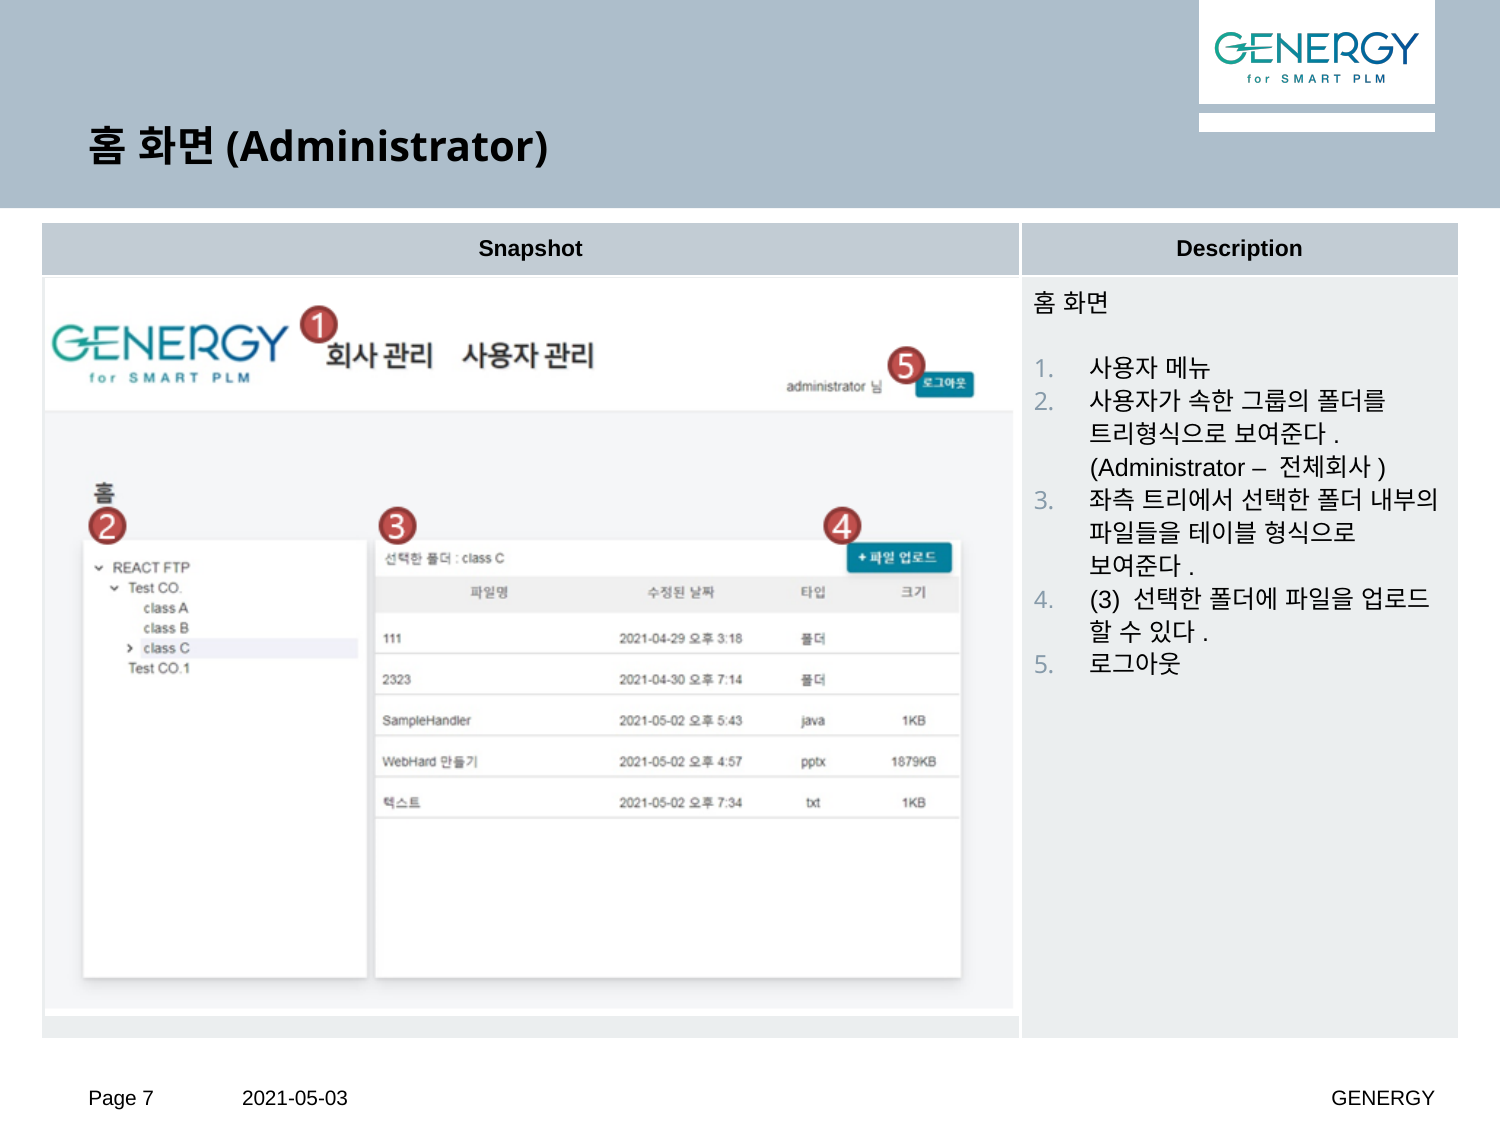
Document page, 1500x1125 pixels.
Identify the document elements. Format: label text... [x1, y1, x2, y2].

picture [44, 277, 1022, 1016]
list 홈 화면 사용자 메뉴 사용자가 속한 그룹의 폴더를 트리형식으로 보여준다. (Administrator – 전체회사) 좌측 트리에서 선택한 폴더 내부의 파일들을 테이블 형식으로 보여준다. (3) 선택한 폴더에 파일을 업로드 할 수 있다. 로그아웃 [1022, 278, 1454, 1035]
title 홈 화면(Administrator) [0, 0, 1500, 209]
